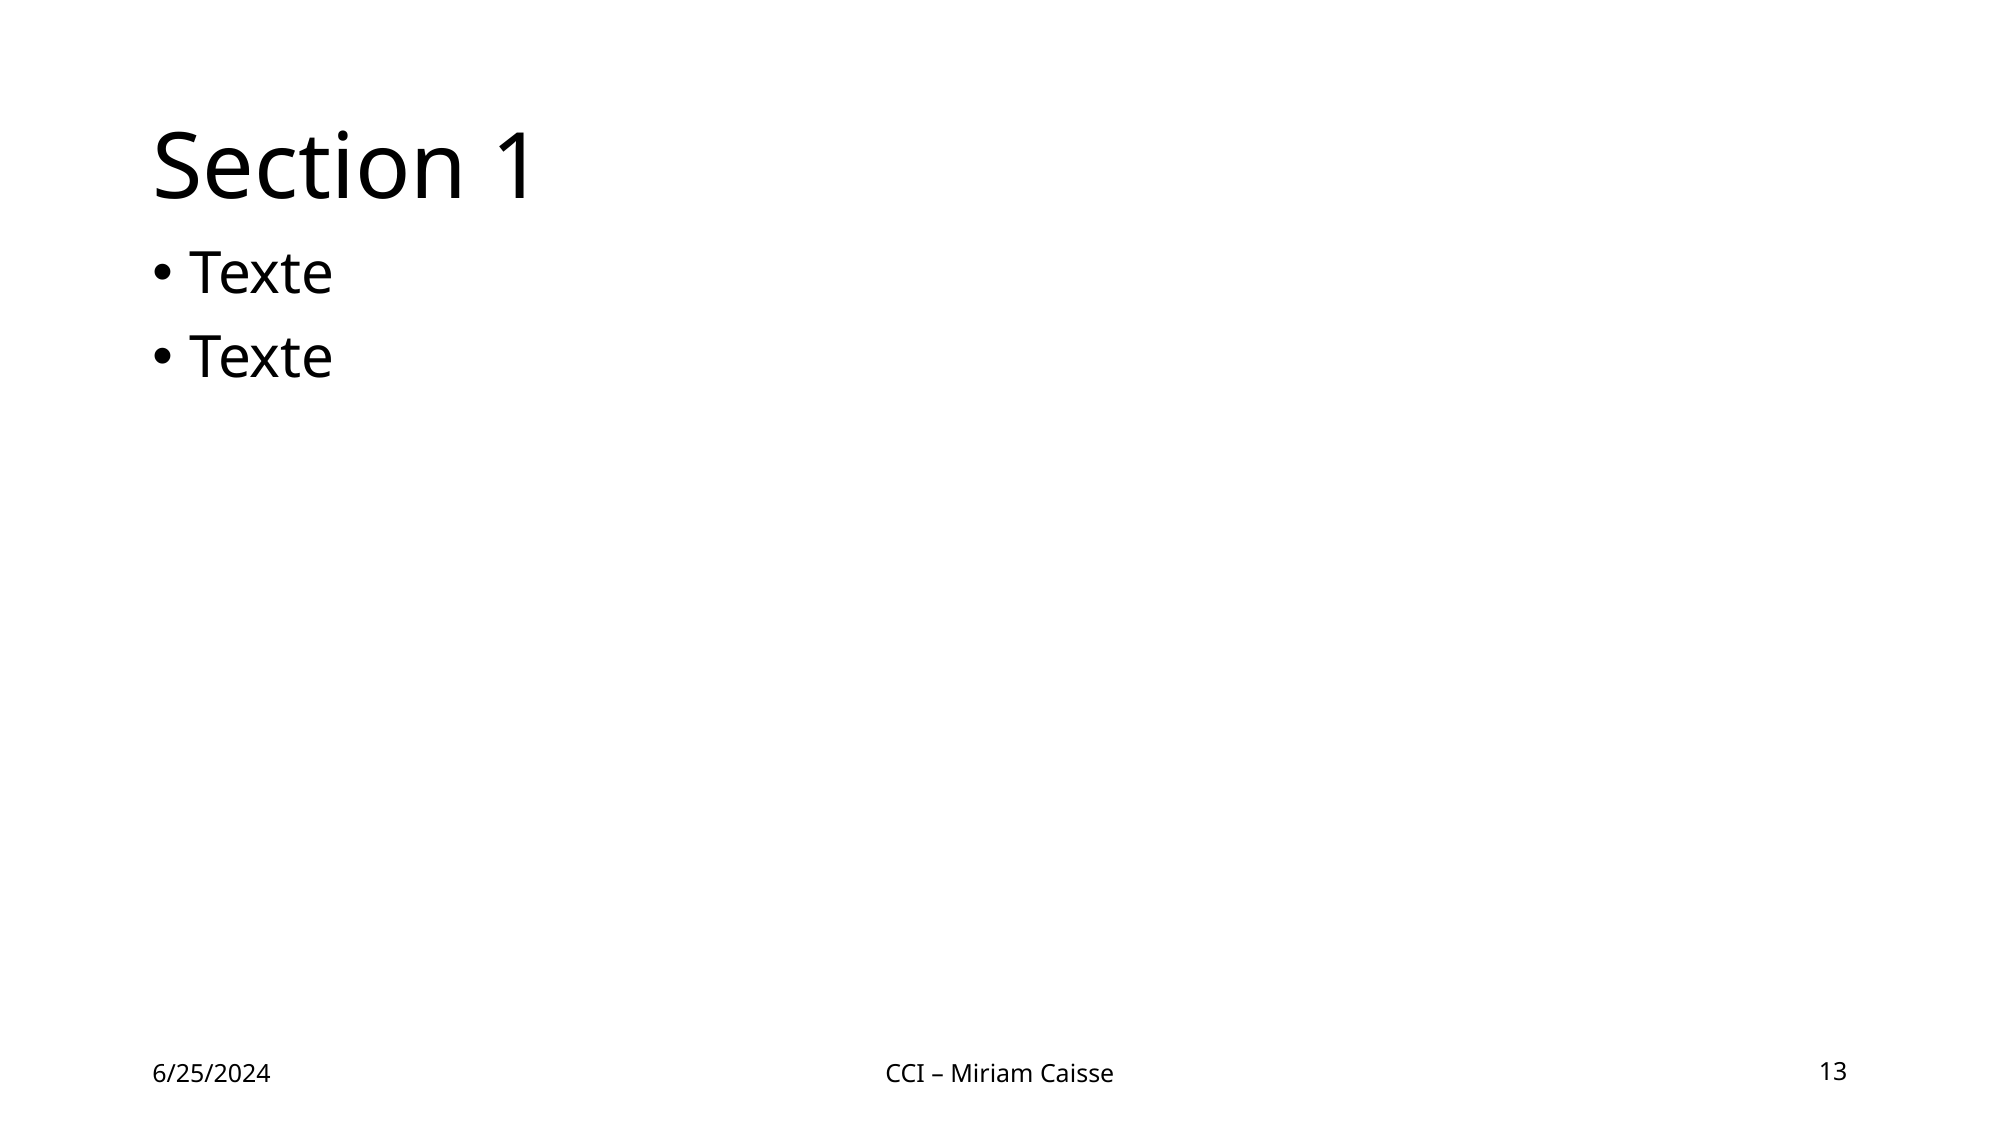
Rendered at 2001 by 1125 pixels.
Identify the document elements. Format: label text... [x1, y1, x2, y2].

title Section 1 [137, 59, 1863, 236]
list Texte Texte [137, 236, 1863, 1043]
slide_number 13 [1412, 1042, 1863, 1103]
footer CCI – Miriam Caisse [662, 1042, 1338, 1103]
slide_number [137, 1042, 588, 1103]
